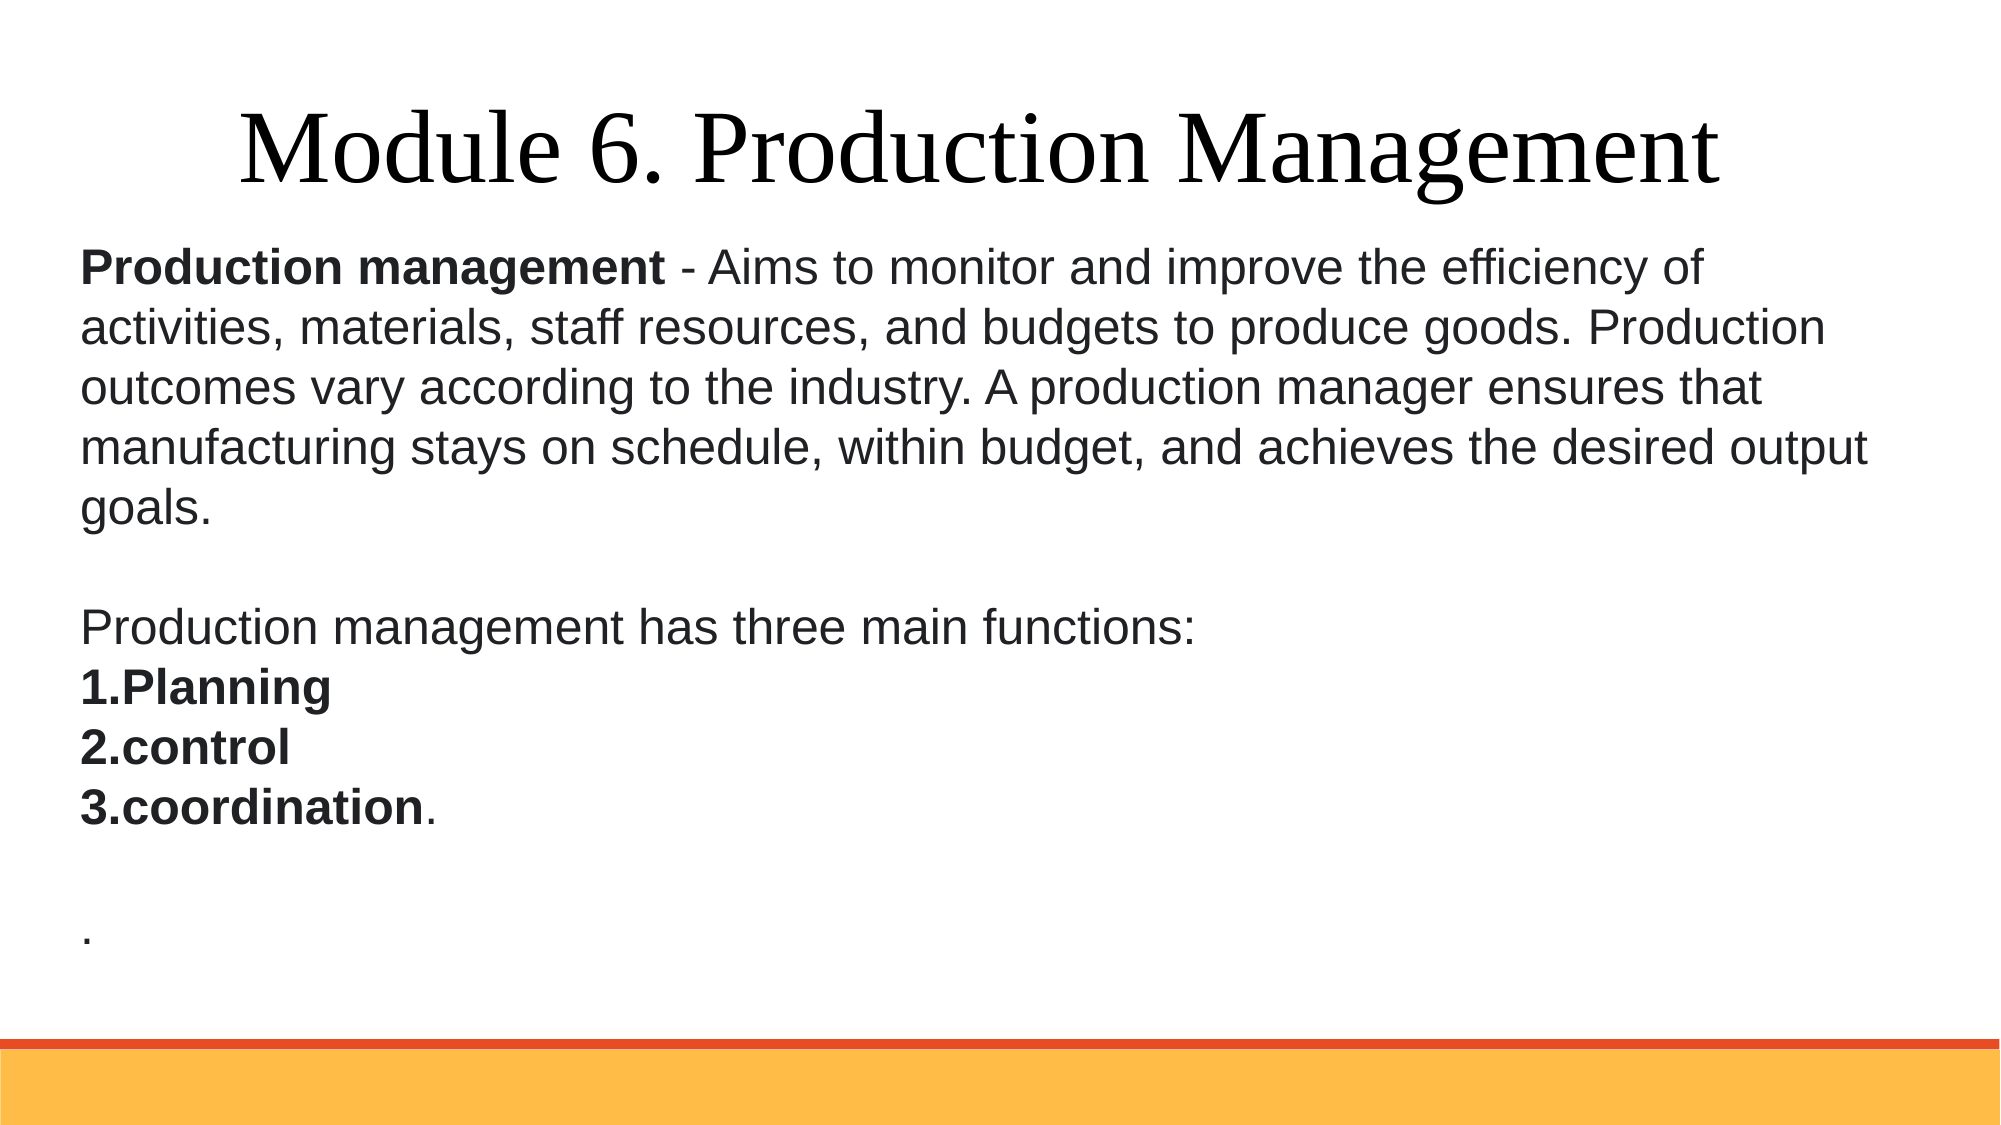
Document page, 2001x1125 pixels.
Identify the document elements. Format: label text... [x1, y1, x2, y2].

text_box Module 6. Production Management [223, 63, 1919, 219]
text_box Production management - Aims to monitor and improve the efficiency of activities, materials, staff resources, and budgets to produce goods. Production outcomes vary according to the industry. A production manager ensures that manufacturing stays on schedule, within budget, and achieves the desired output goals. Production management has three main functions: 1.Planning 2.control 3.coordination. . [64, 219, 1935, 970]
